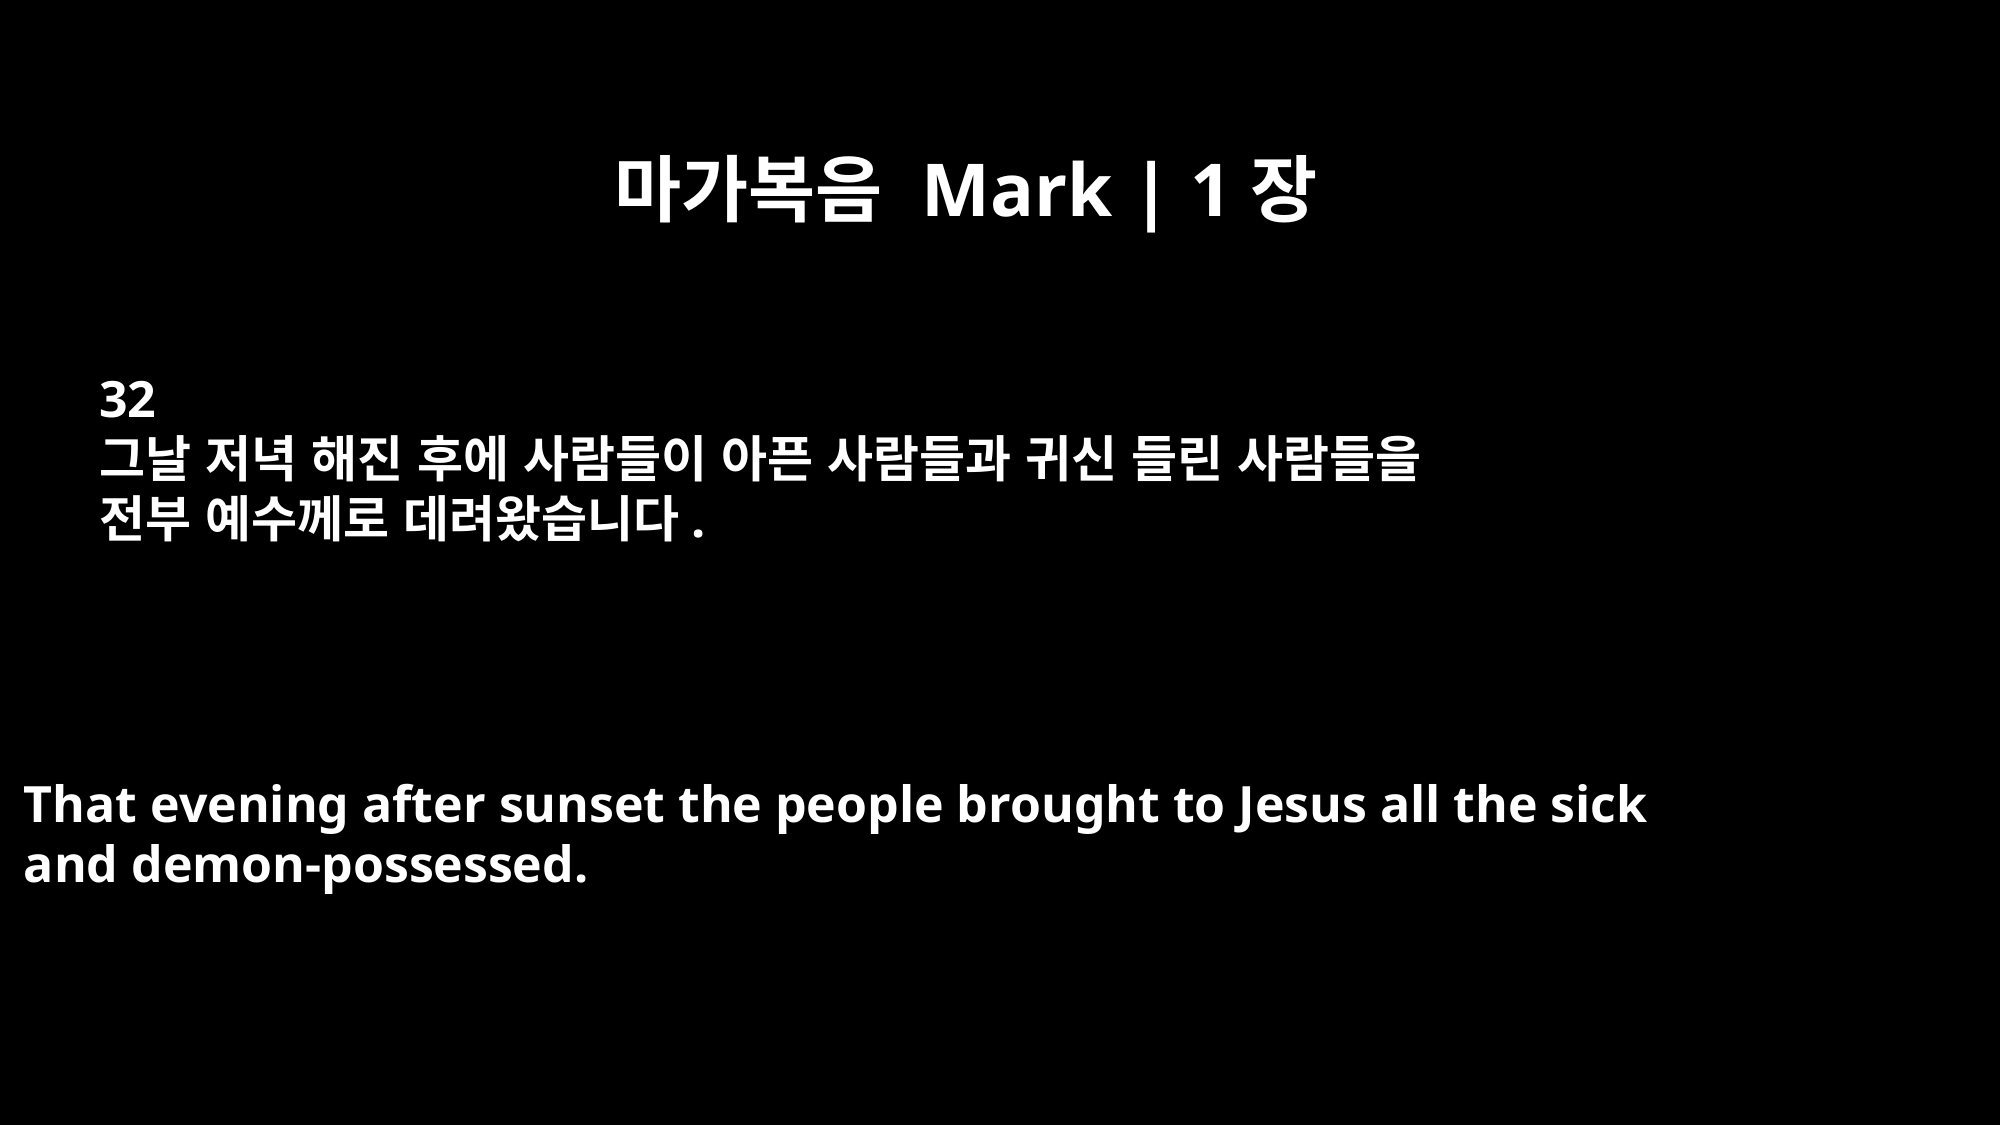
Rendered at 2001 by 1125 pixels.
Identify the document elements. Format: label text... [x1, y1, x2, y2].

text_box 마가복음 Mark | 1장 [599, 136, 1333, 239]
text_box 32 그날 저녁 해진 후에 사람들이 아픈 사람들과 귀신 들린 사람들을 전부 예수께로 데려왔습니다. [84, 359, 1451, 555]
text_box That evening after sunset the people brought to Jesus all the sick and demon-possessed. [9, 764, 1676, 900]
